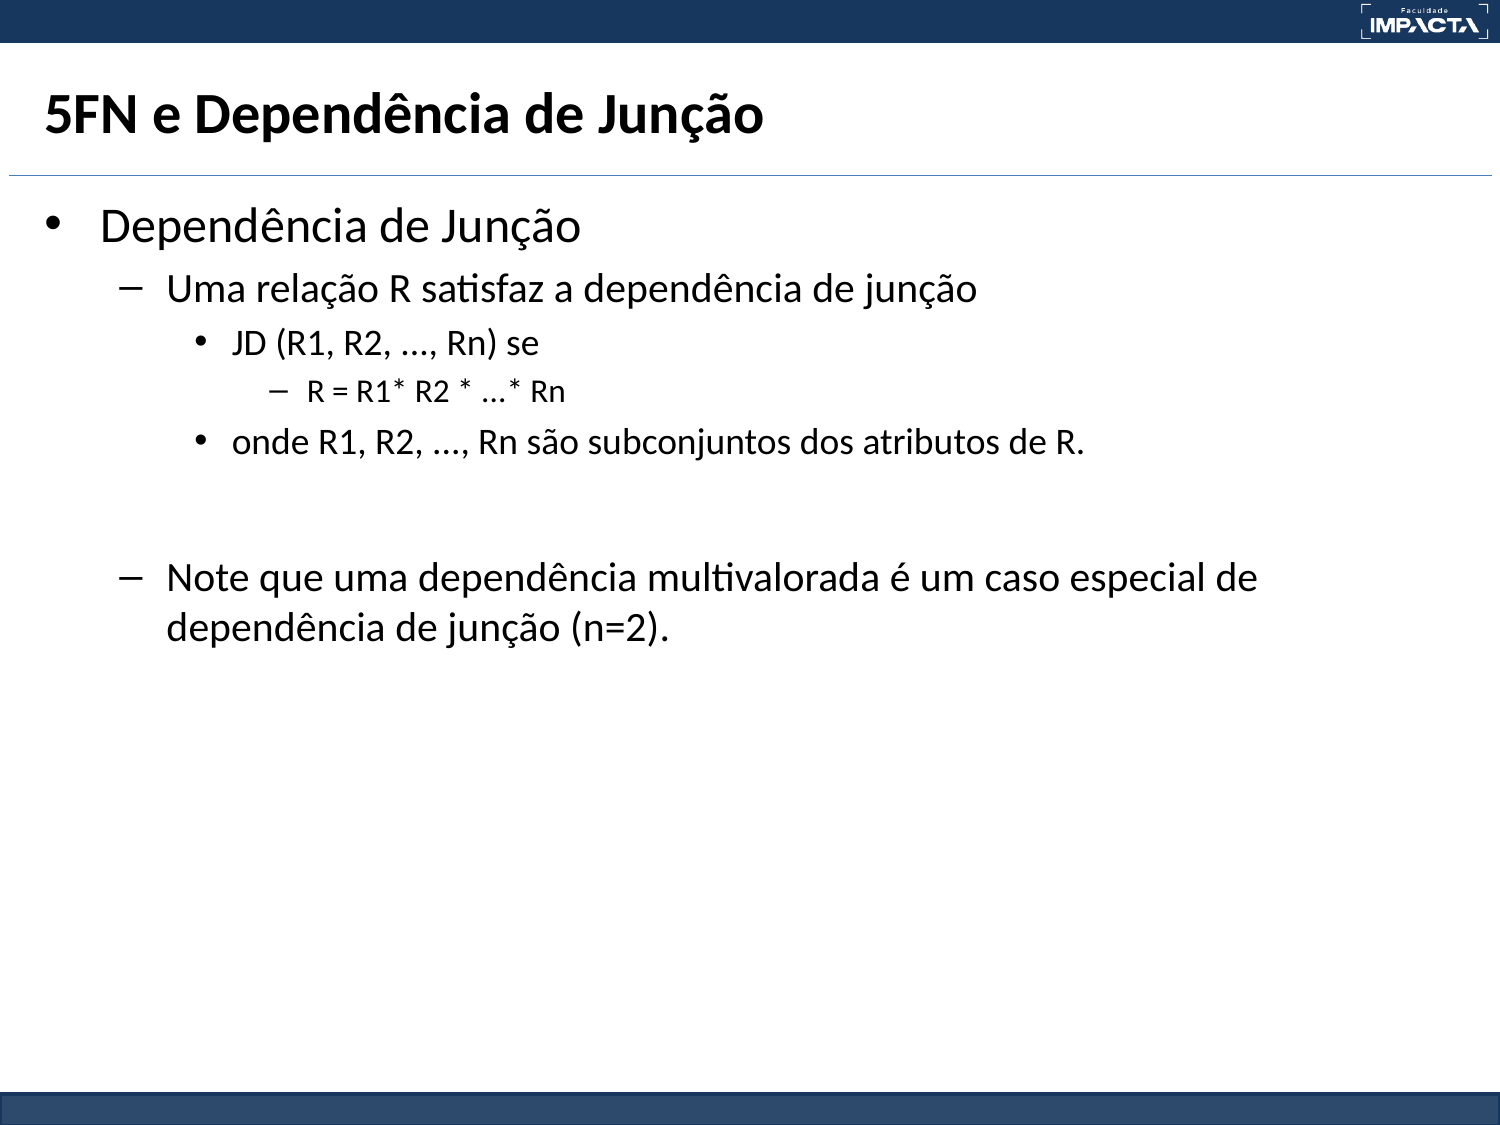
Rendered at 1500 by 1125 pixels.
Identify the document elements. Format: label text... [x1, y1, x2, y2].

list Dependência de Junção Uma relação R satisfaz a dependência de junção JD (R1, R2, ..., Rn) se R = R1* R2 * ...* Rn onde R1, R2, ..., Rn são subconjuntos dos atributos de R. Note que uma dependência multivalorada é um caso especial de dependência de junção (n=2). [29, 184, 1471, 1077]
picture [1354, 0, 1495, 43]
title 5FN e Dependência de Junção [29, 56, 1471, 164]
